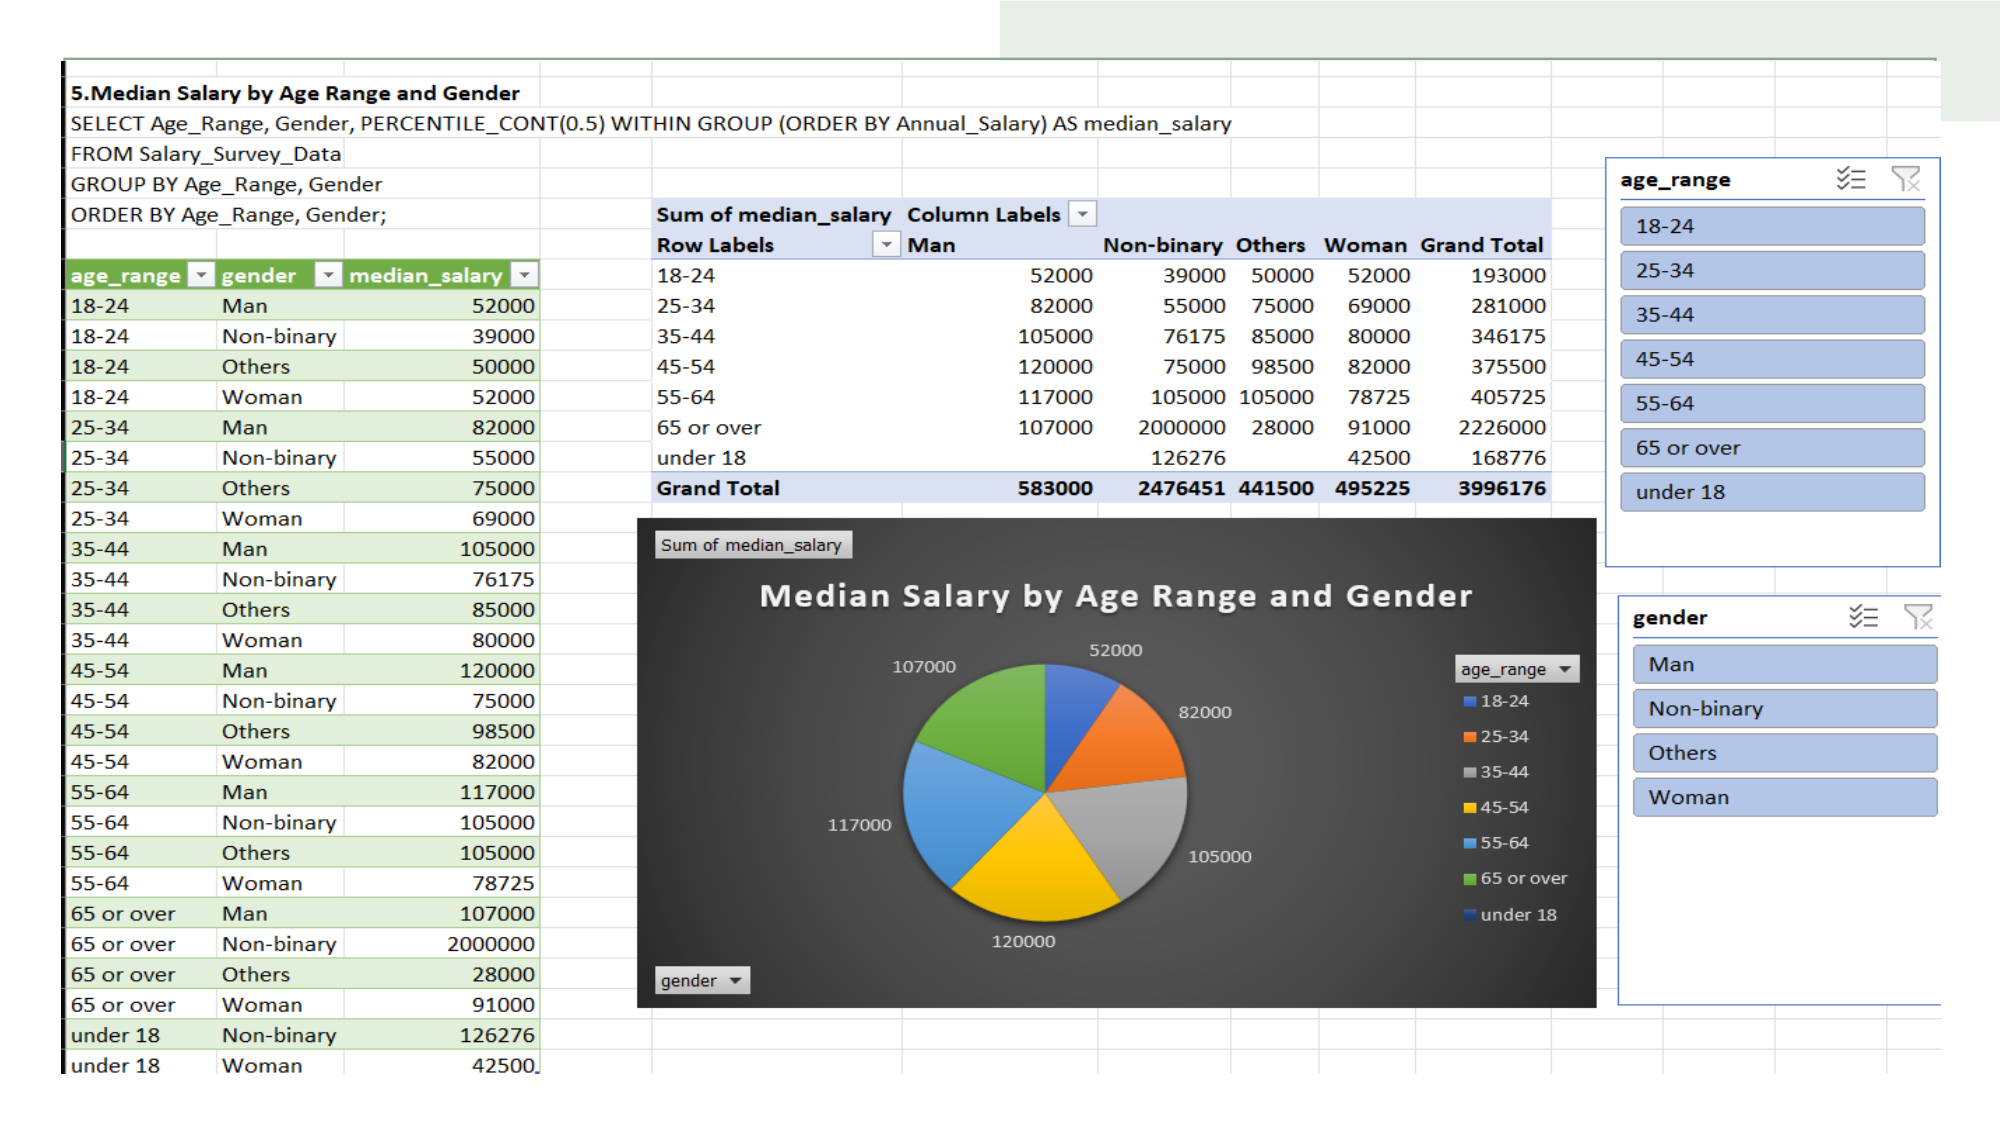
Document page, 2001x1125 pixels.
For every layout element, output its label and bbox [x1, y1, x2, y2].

list [61, 61, 1941, 1074]
